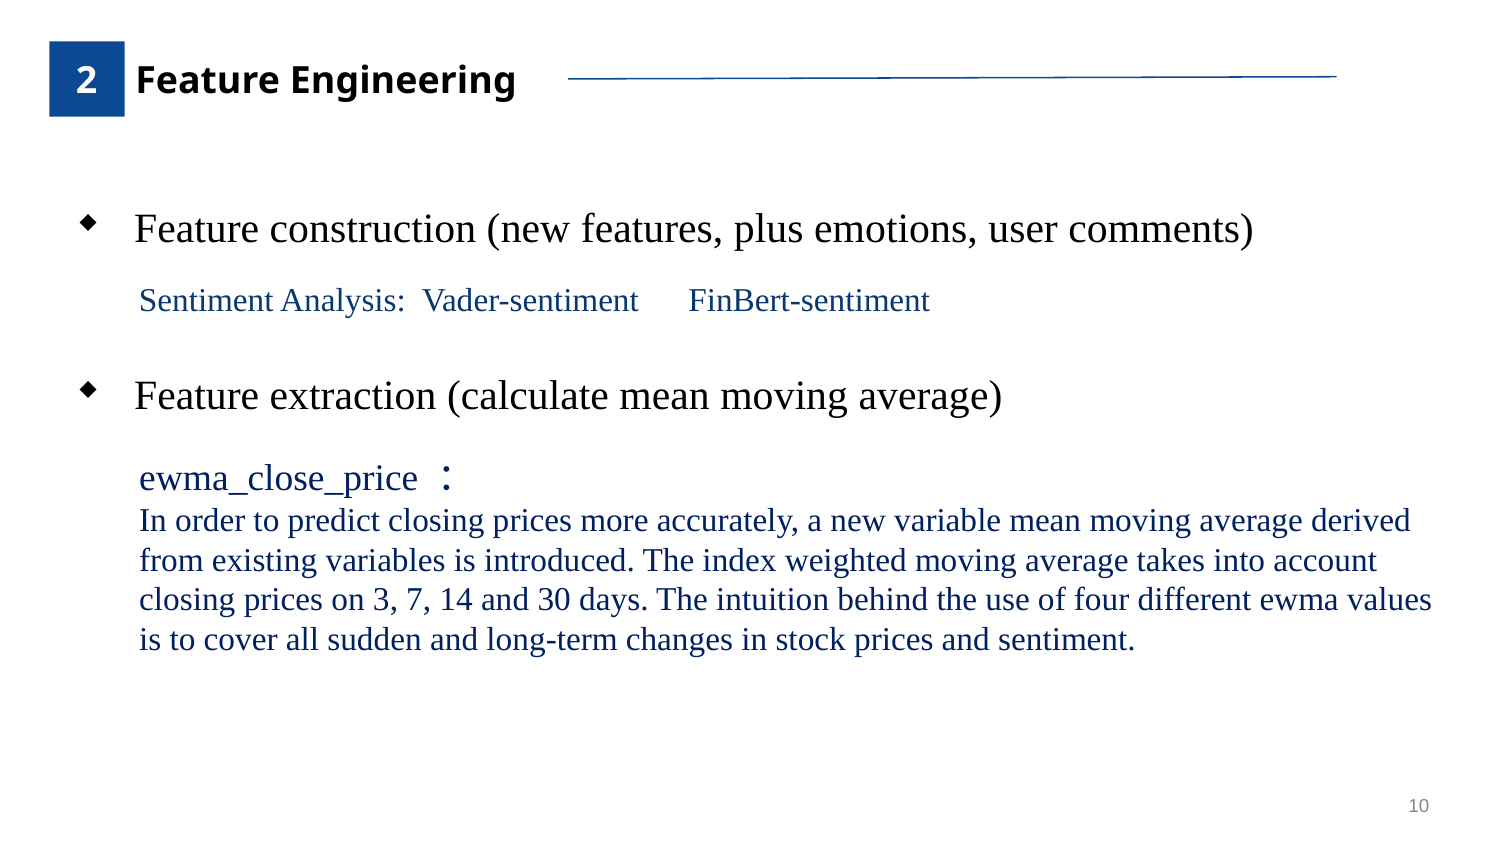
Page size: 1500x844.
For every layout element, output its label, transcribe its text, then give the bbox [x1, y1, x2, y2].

text_box Feature construction (new features, plus emotions, user comments) [63, 193, 1498, 259]
text_box ewma_close_price ： In order to predict closing prices more accurately, a new variable mean moving average derived from existing variables is introduced. The index weighted moving average takes into account closing prices on 3, 7, 14 and 30 days. The intuition behind the use of four different ewma values is to cover all sudden and long-term changes in stock prices and sentiment. [124, 445, 1466, 665]
text_box Feature extraction (calculate mean moving average) [63, 360, 1211, 426]
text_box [567, 76, 1337, 80]
text_box Feature Engineering [124, 50, 569, 107]
slide_number 10 [1103, 782, 1441, 827]
text_box Sentiment Analysis: Vader-sentiment FinBert-sentiment [124, 271, 1313, 326]
text_box 2 [63, 50, 110, 107]
